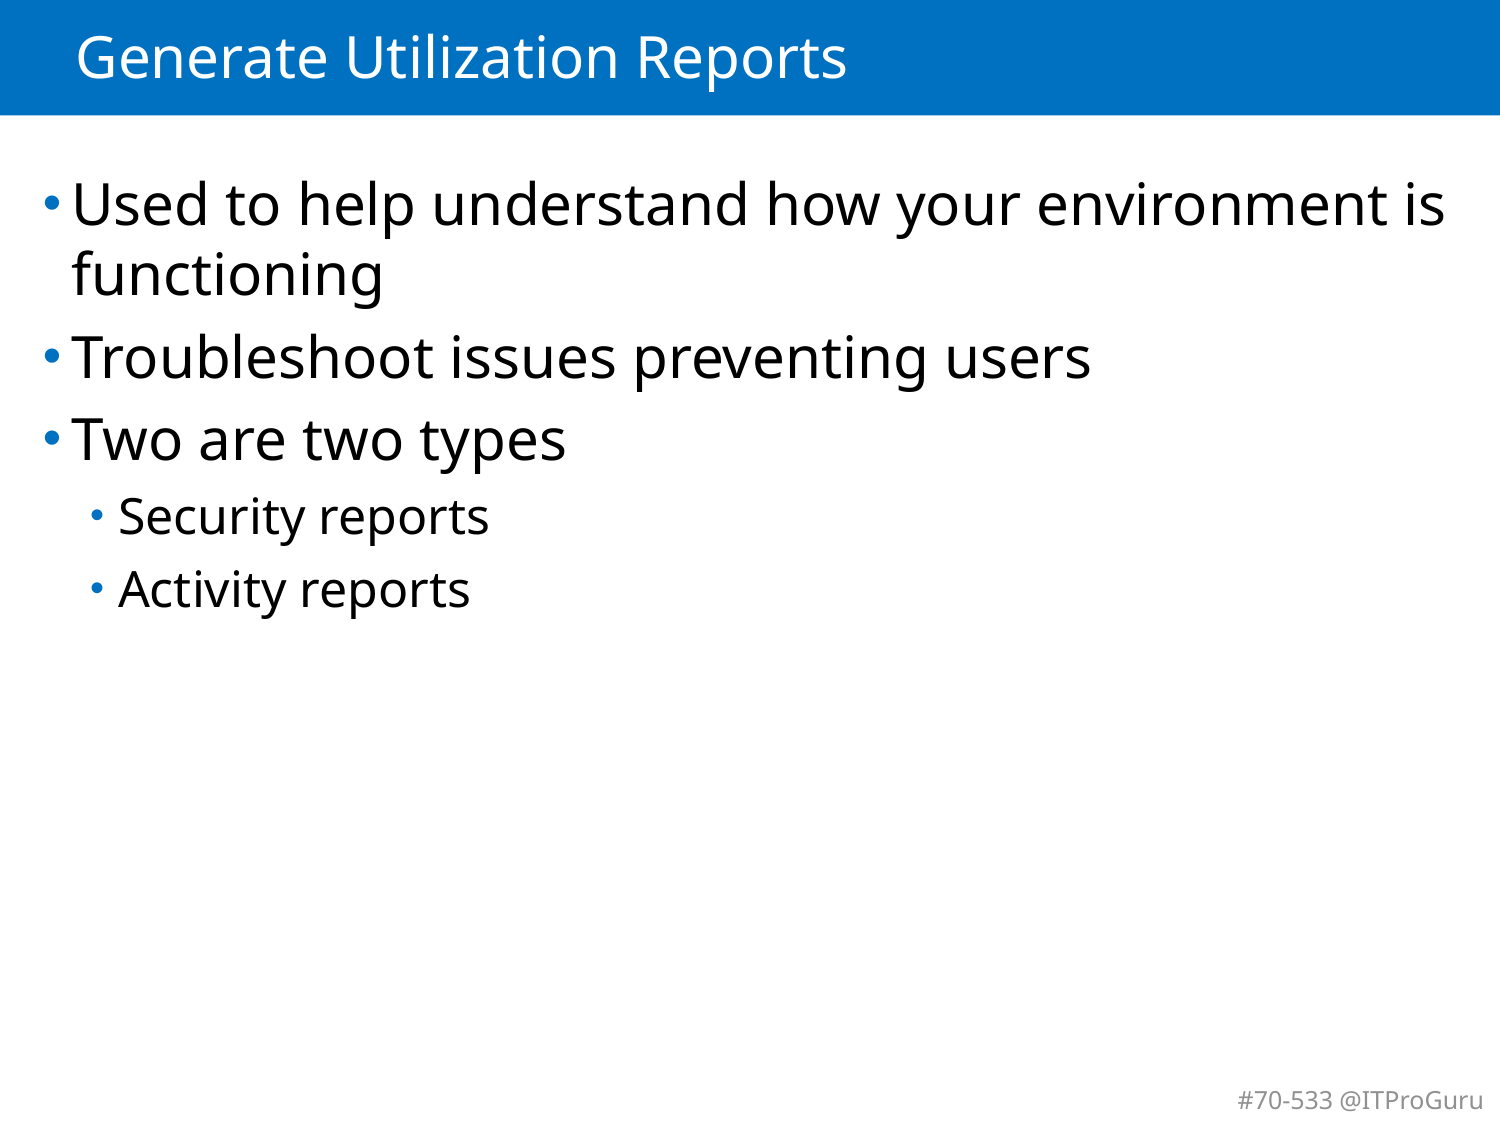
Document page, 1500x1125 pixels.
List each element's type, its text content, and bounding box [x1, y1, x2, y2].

title Generate Utilization Reports [75, 0, 1351, 122]
list Used to help understand how your environment is functioning Troubleshoot issues preventing users Two are two types Security reports Activity reports [42, 167, 1450, 1013]
